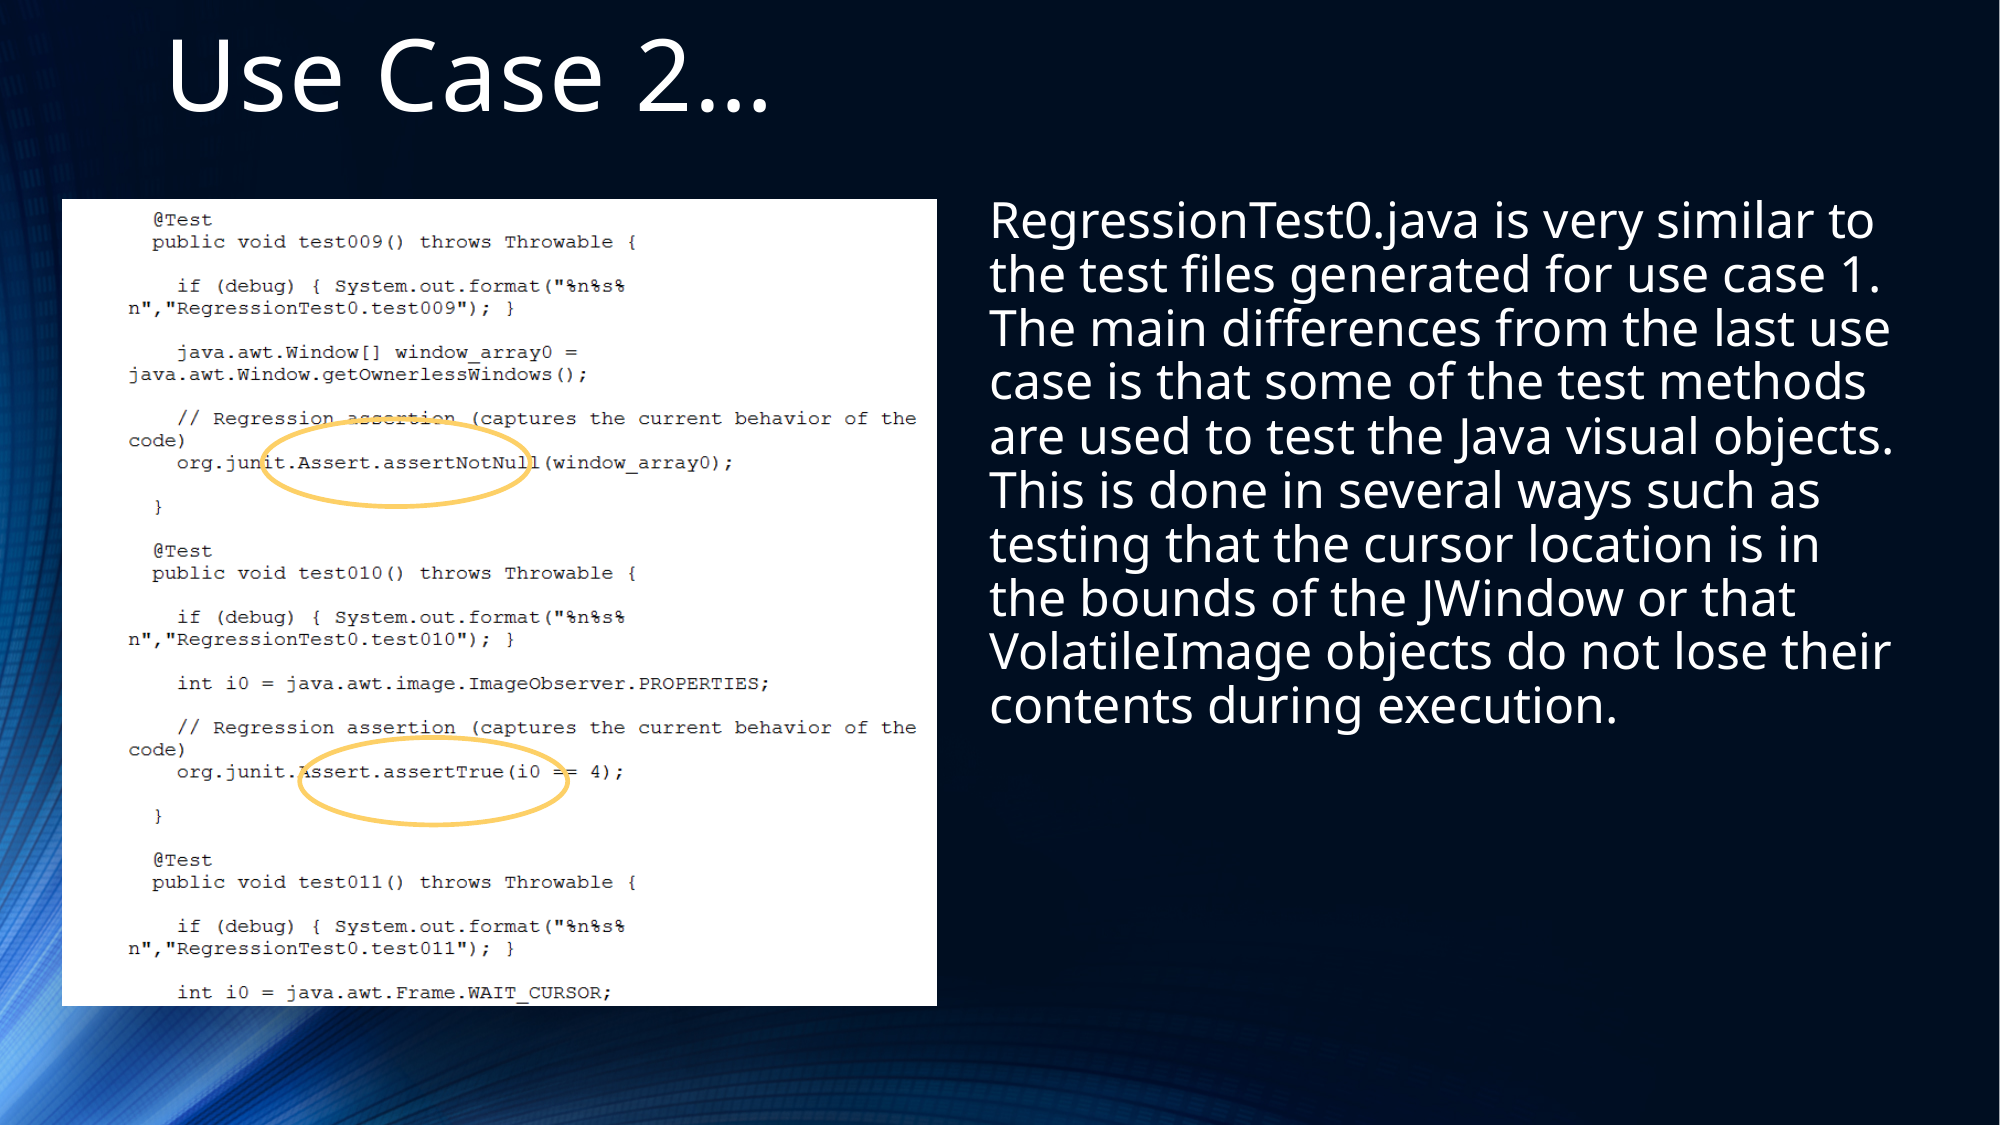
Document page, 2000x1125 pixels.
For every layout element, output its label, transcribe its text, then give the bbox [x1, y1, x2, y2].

list RegressionTest0.java is very similar to the test files generated for use case 1. The main differences from the last use case is that some of the test methods are used to test the Java visual objects. This is done in several ways such as testing that the cursor location is in the bounds of the JWindow or that VolatileImage objects do not lose their contents during execution. [974, 187, 1925, 1013]
picture [0, 0, 2000, 1125]
title Use Case 2… [149, 0, 1650, 141]
